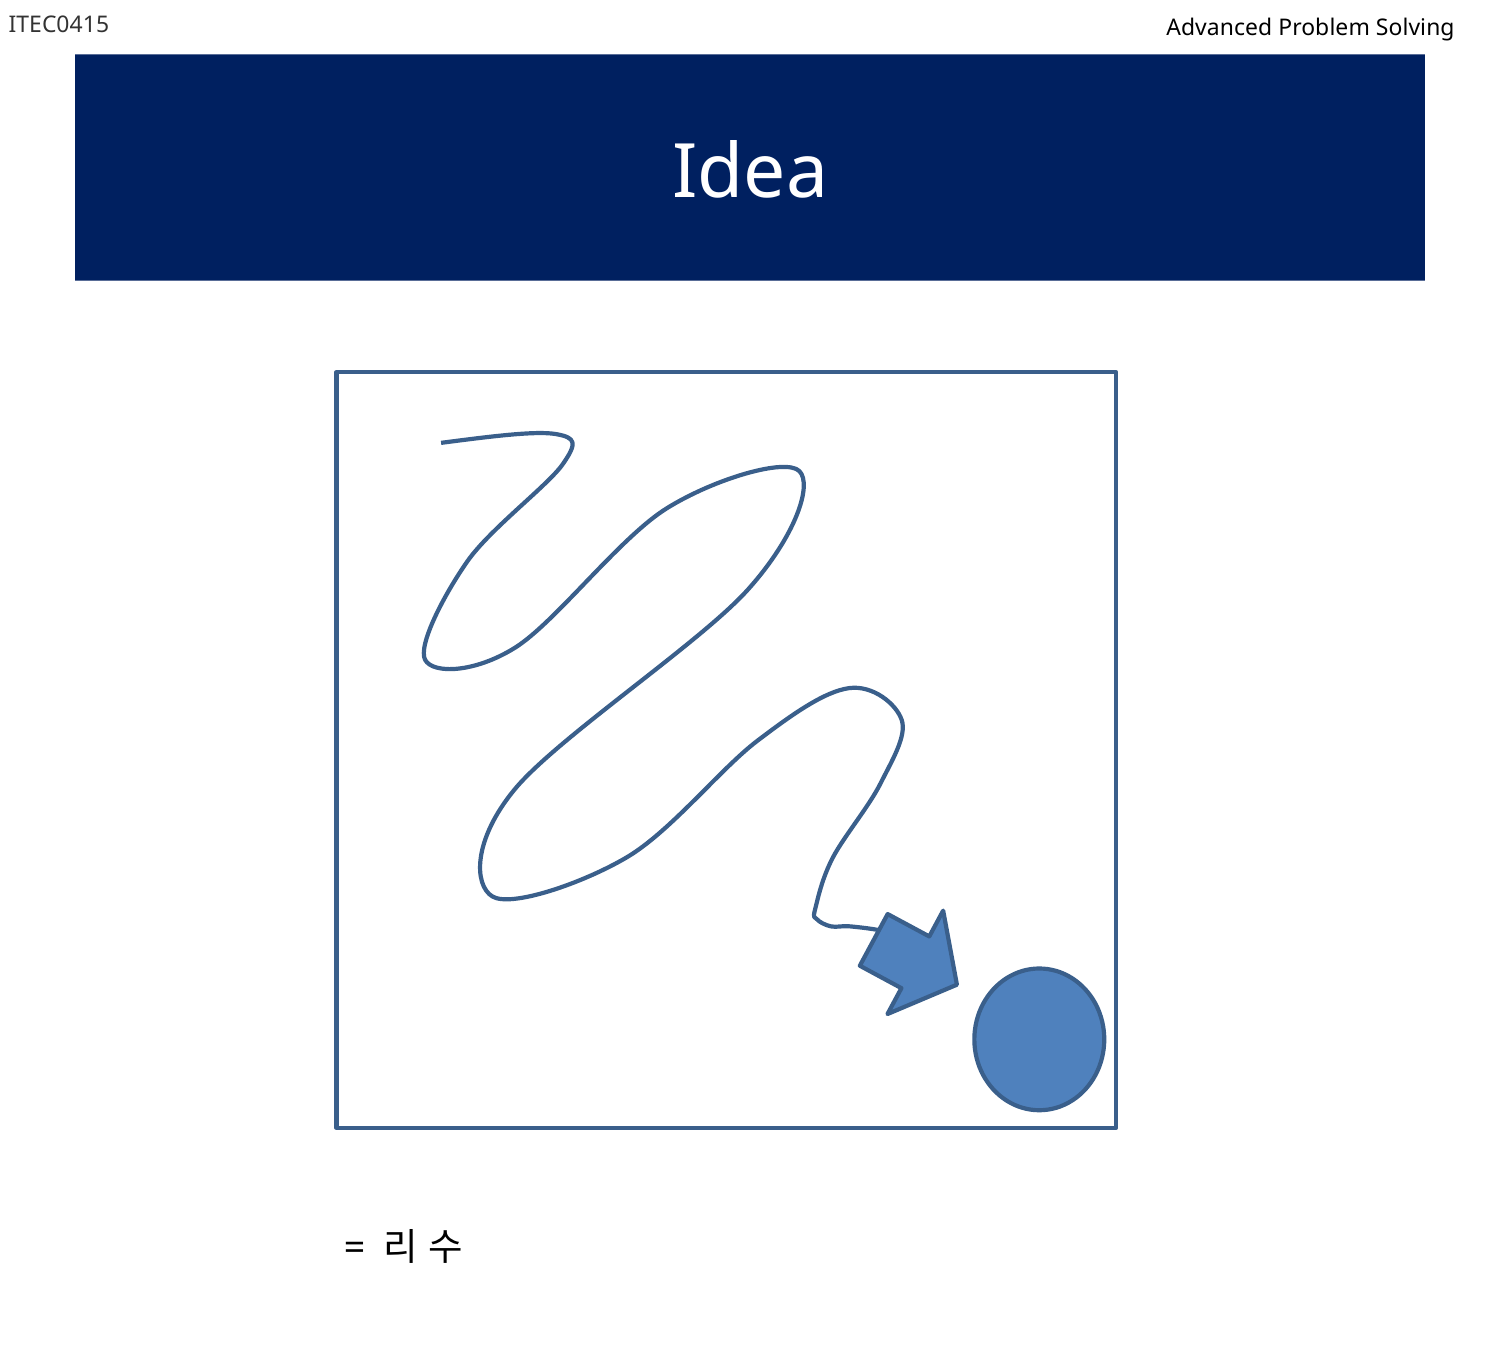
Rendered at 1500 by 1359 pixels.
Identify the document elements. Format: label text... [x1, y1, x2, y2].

text_box [334, 370, 1118, 1130]
title Idea [75, 60, 1425, 281]
text_box [421, 430, 905, 932]
text_box [972, 966, 1107, 1113]
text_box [0, 1, 1500, 49]
text_box [857, 908, 959, 1016]
